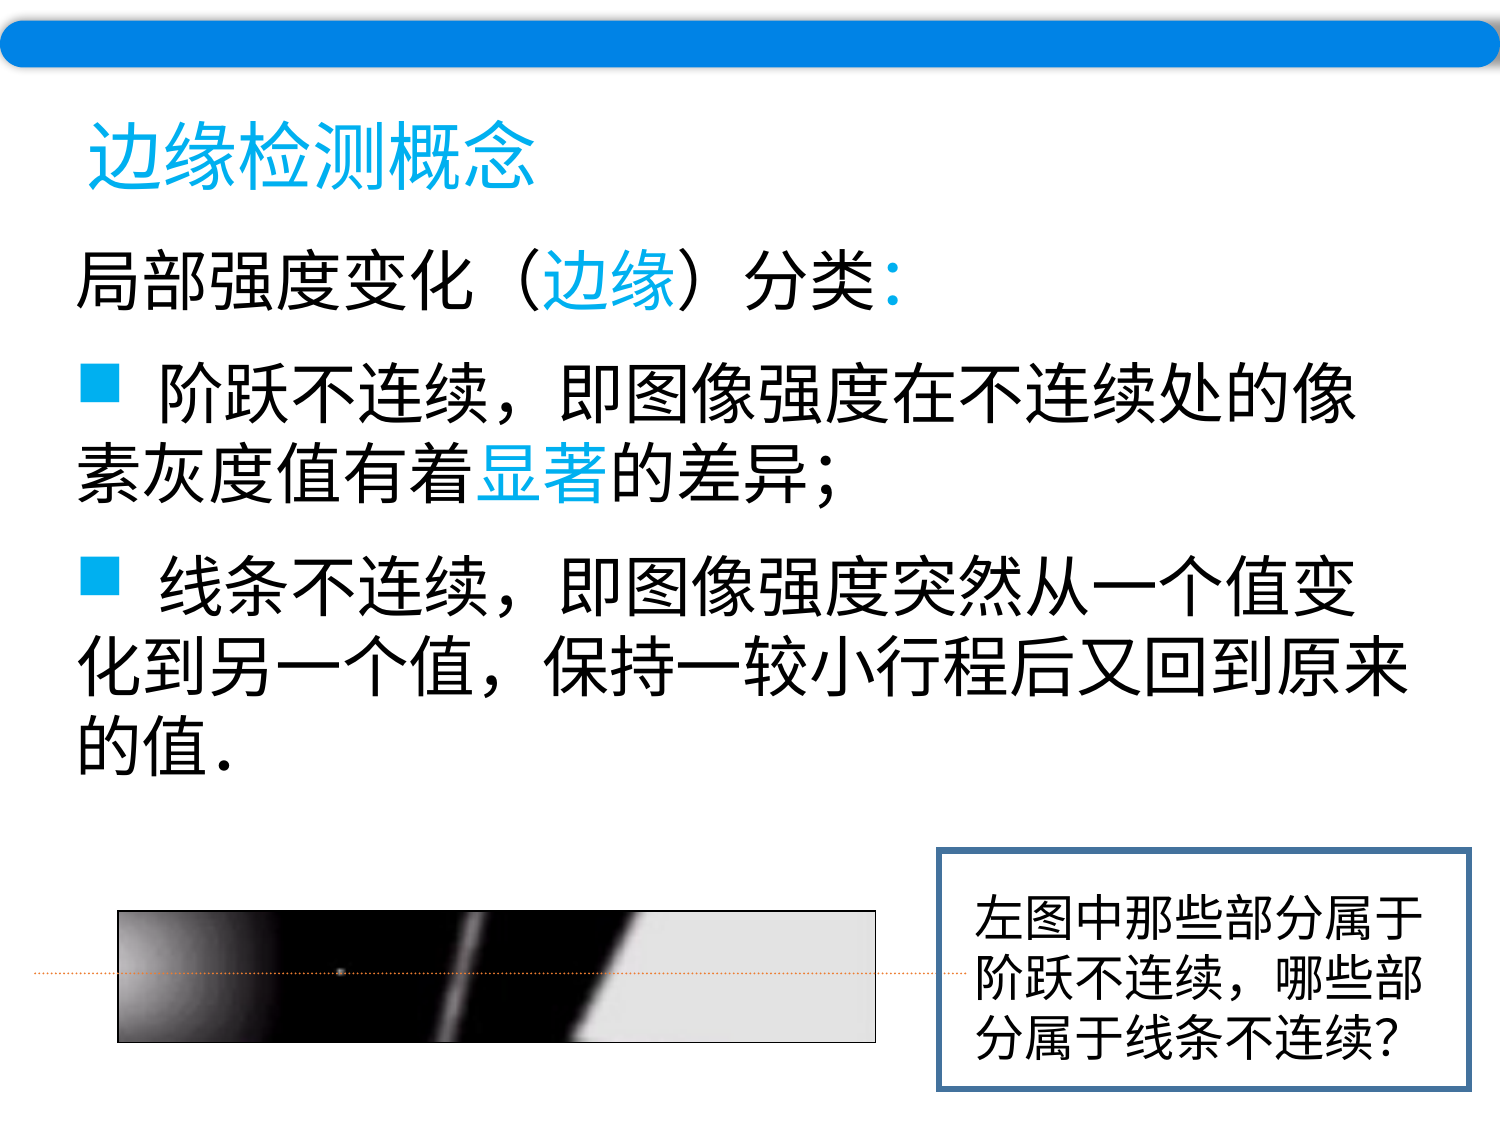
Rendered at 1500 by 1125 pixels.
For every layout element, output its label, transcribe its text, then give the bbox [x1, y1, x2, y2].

text_box [0, 19, 1500, 69]
text_box 边缘检测概念 [72, 102, 798, 207]
text_box 左图中那些部分属于阶跃不连续，哪些部分属于线条不连续？ [959, 879, 1461, 1075]
text_box 局部强度变化（边缘）分类： 阶跃不连续，即图像强度在不连续处的像素灰度值有着显著的差异； 线条不连续，即图像强度突然从一个值变化到另一个值，保持一较小行程后又回到原来的值． [60, 230, 1436, 792]
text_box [35, 911, 969, 1042]
text_box [938, 850, 1470, 1090]
